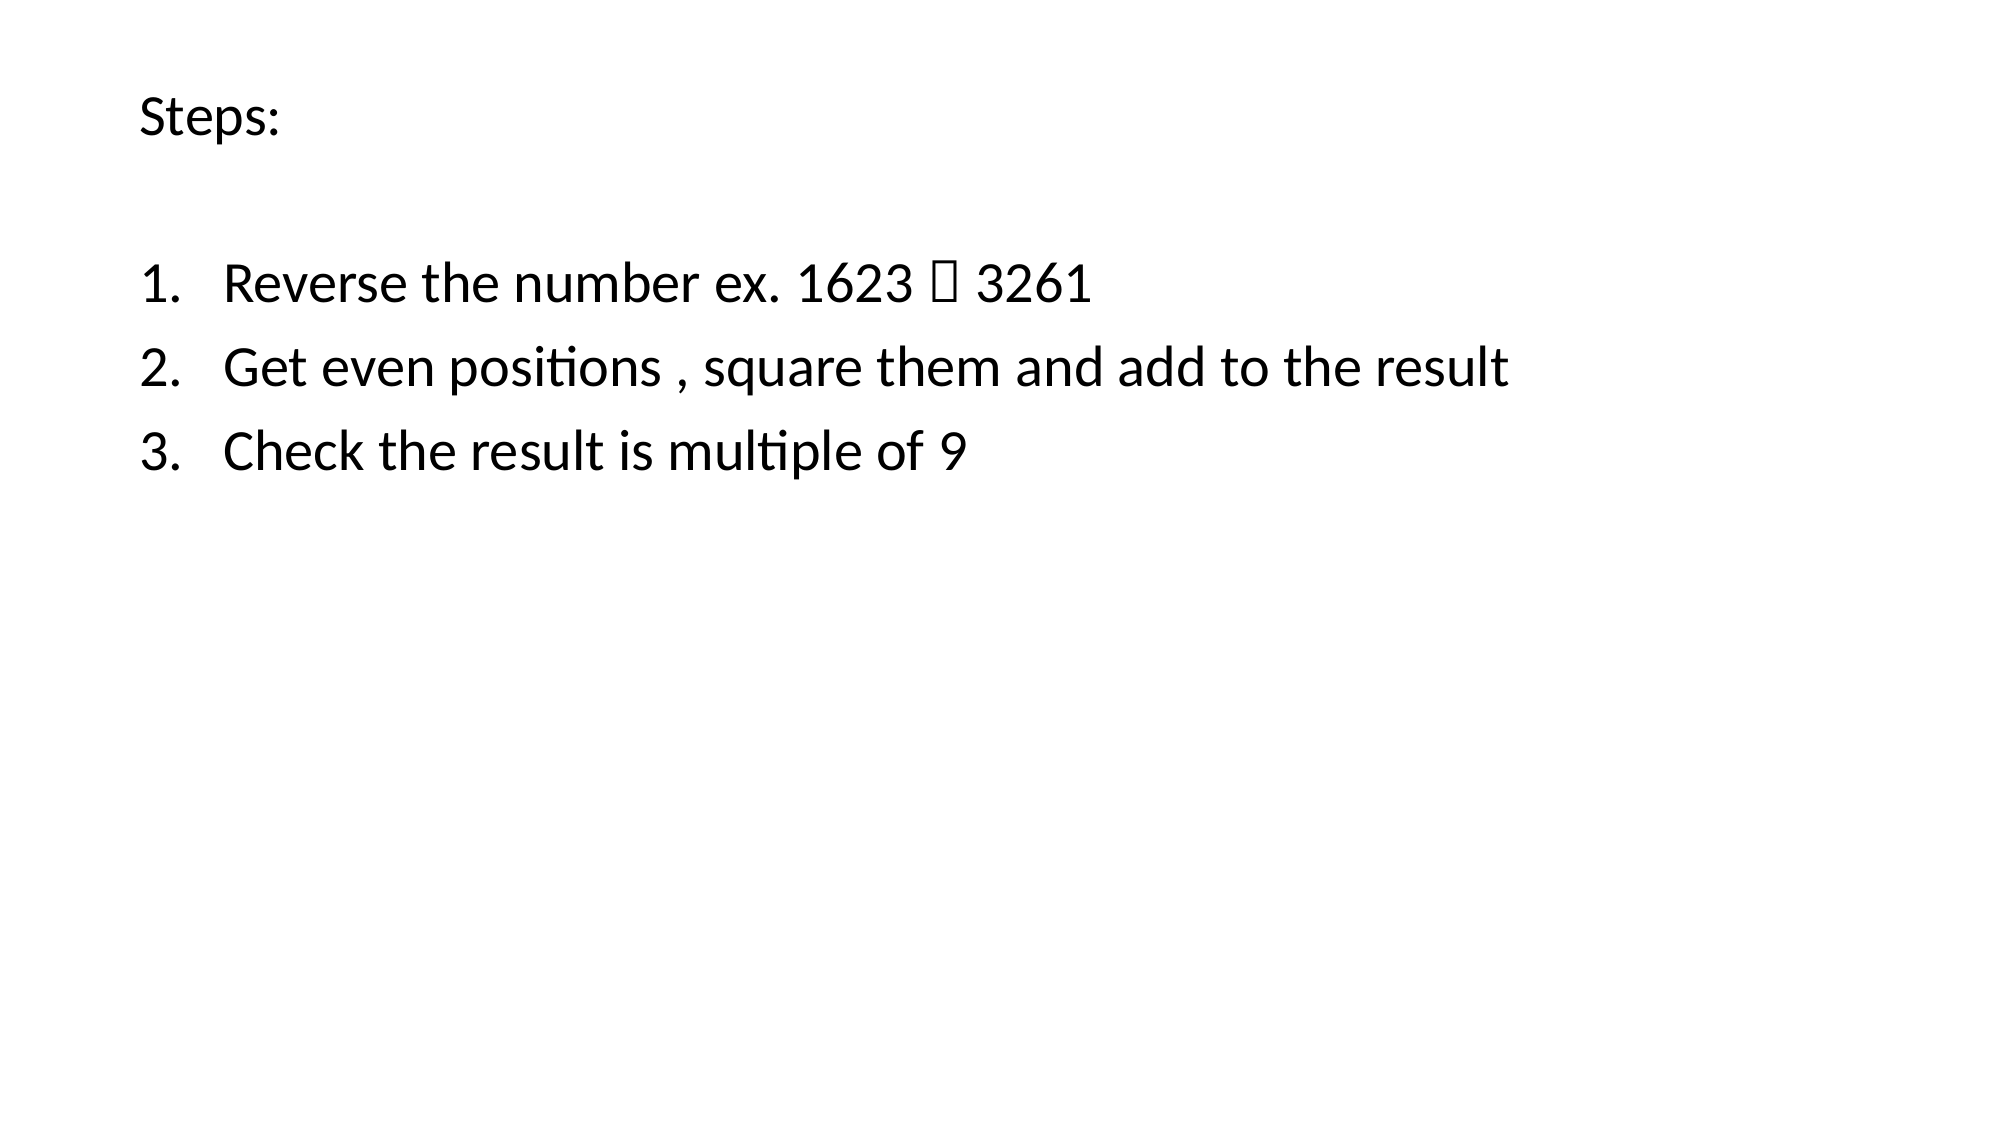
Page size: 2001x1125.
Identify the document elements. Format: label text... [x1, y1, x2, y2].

list Steps: Reverse the number ex. 1623  3261 Get even positions , square them and add to the result Check the result is multiple of 9 [124, 77, 1850, 792]
